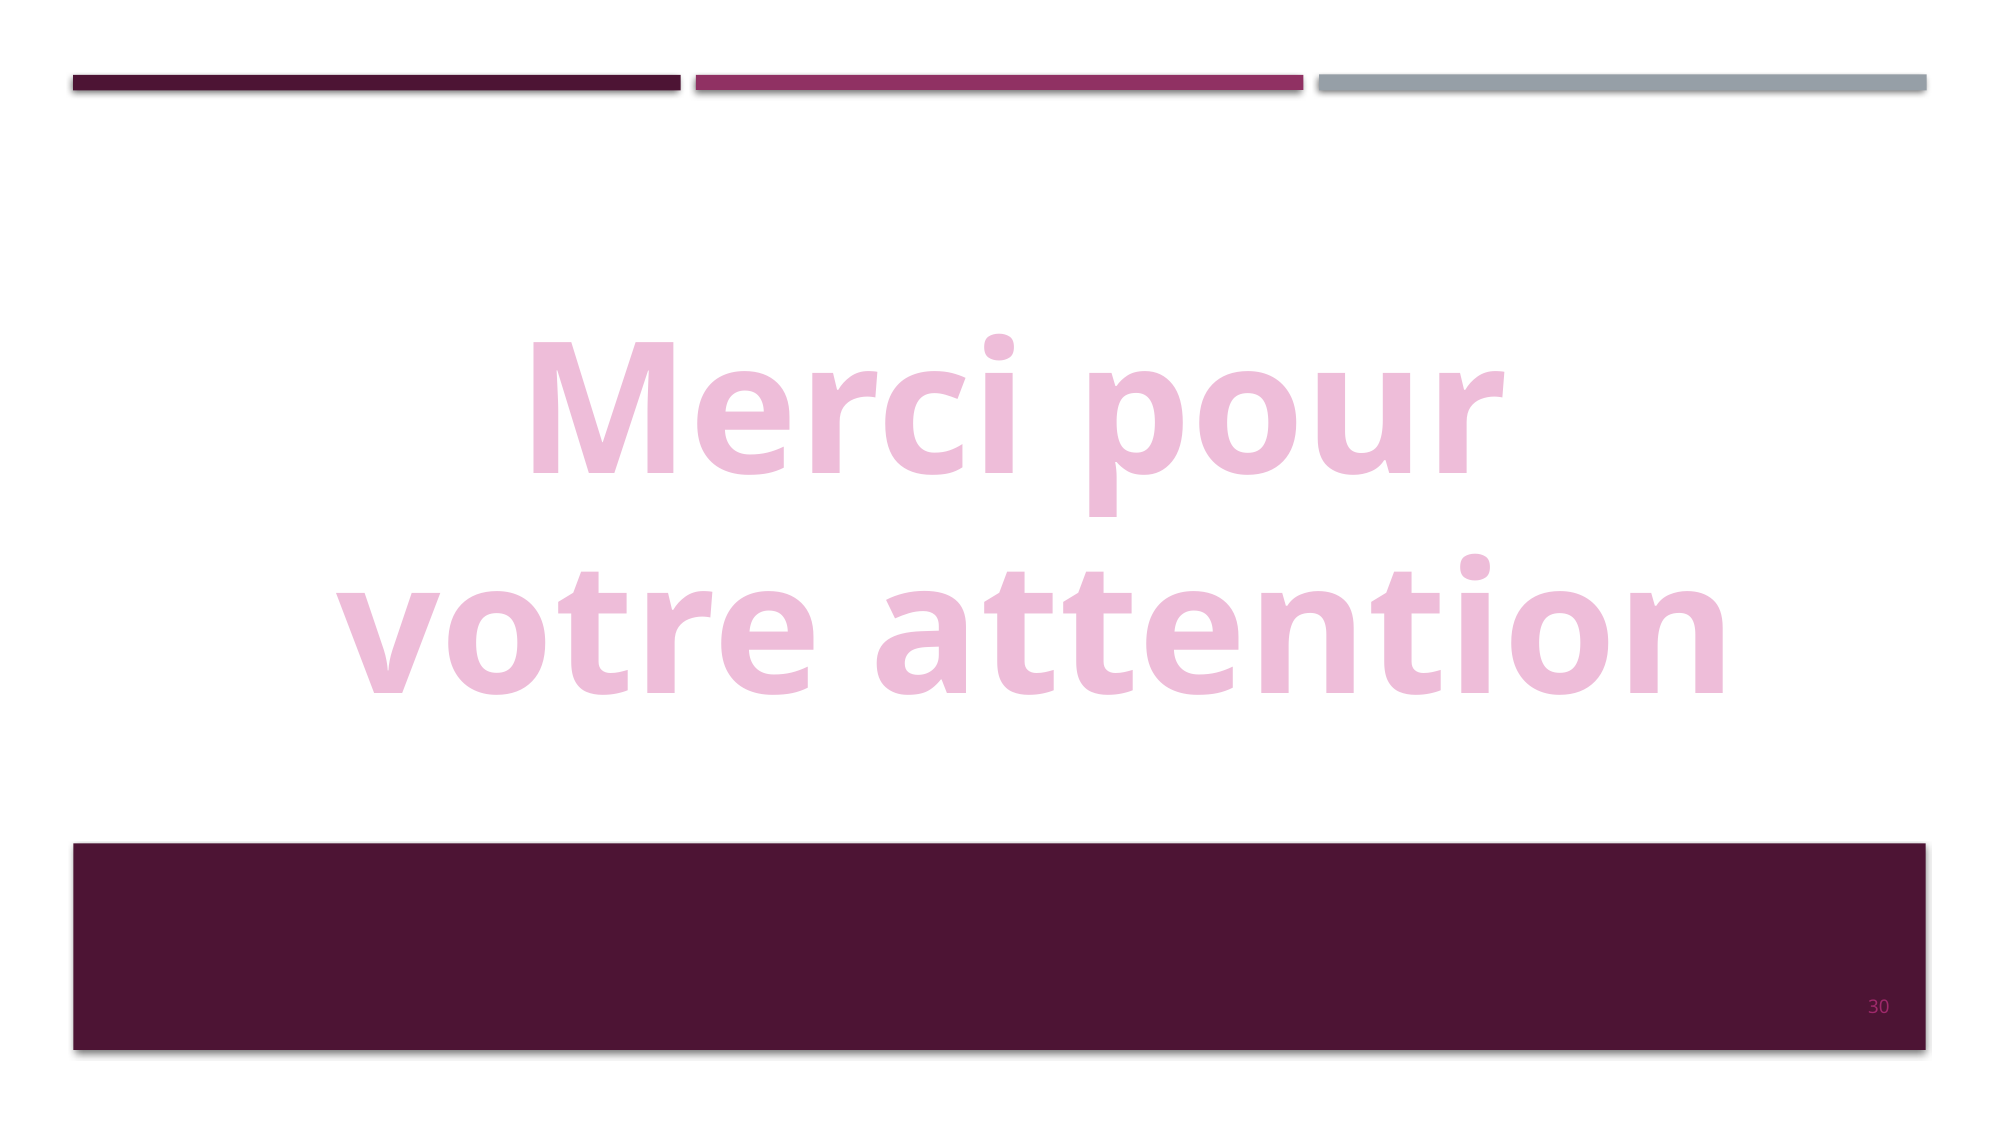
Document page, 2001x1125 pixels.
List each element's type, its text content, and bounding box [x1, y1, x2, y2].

slide_number 30 [1732, 977, 1905, 1037]
title Merci pour votre attention [299, 247, 1775, 739]
